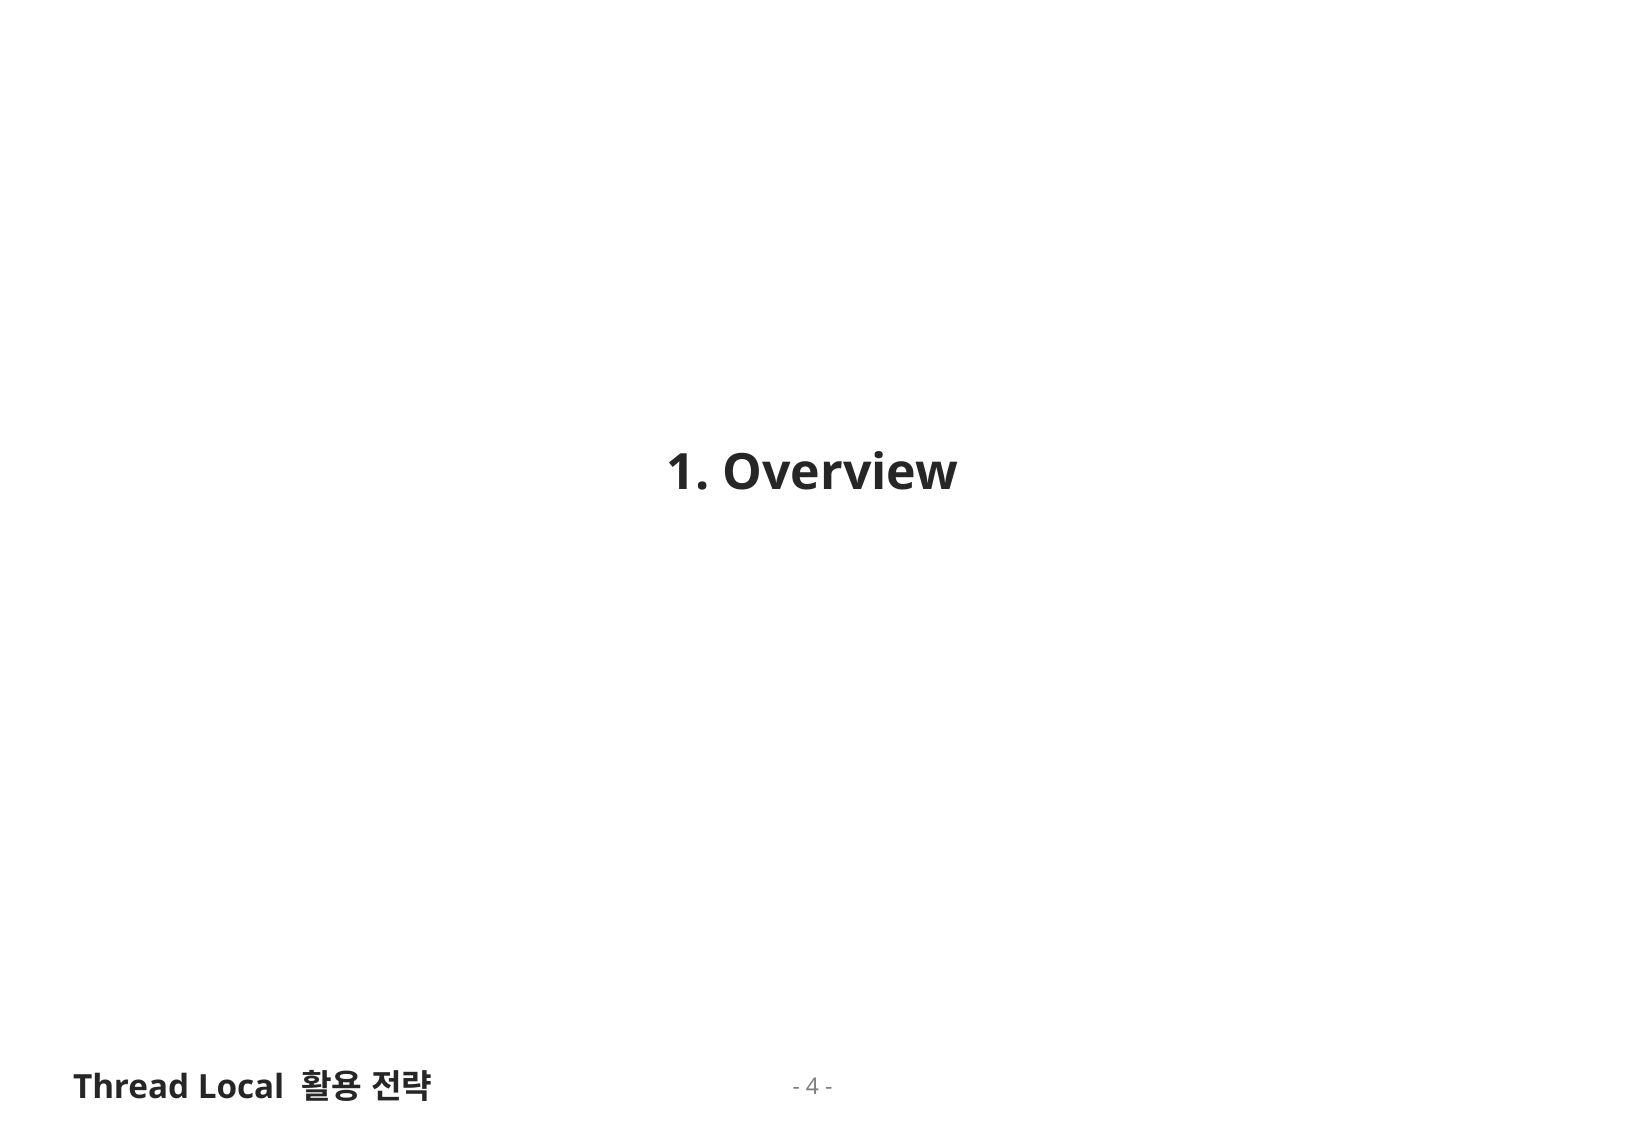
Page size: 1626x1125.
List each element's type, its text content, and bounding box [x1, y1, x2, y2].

text_box 1. Overview [0, 432, 1625, 508]
